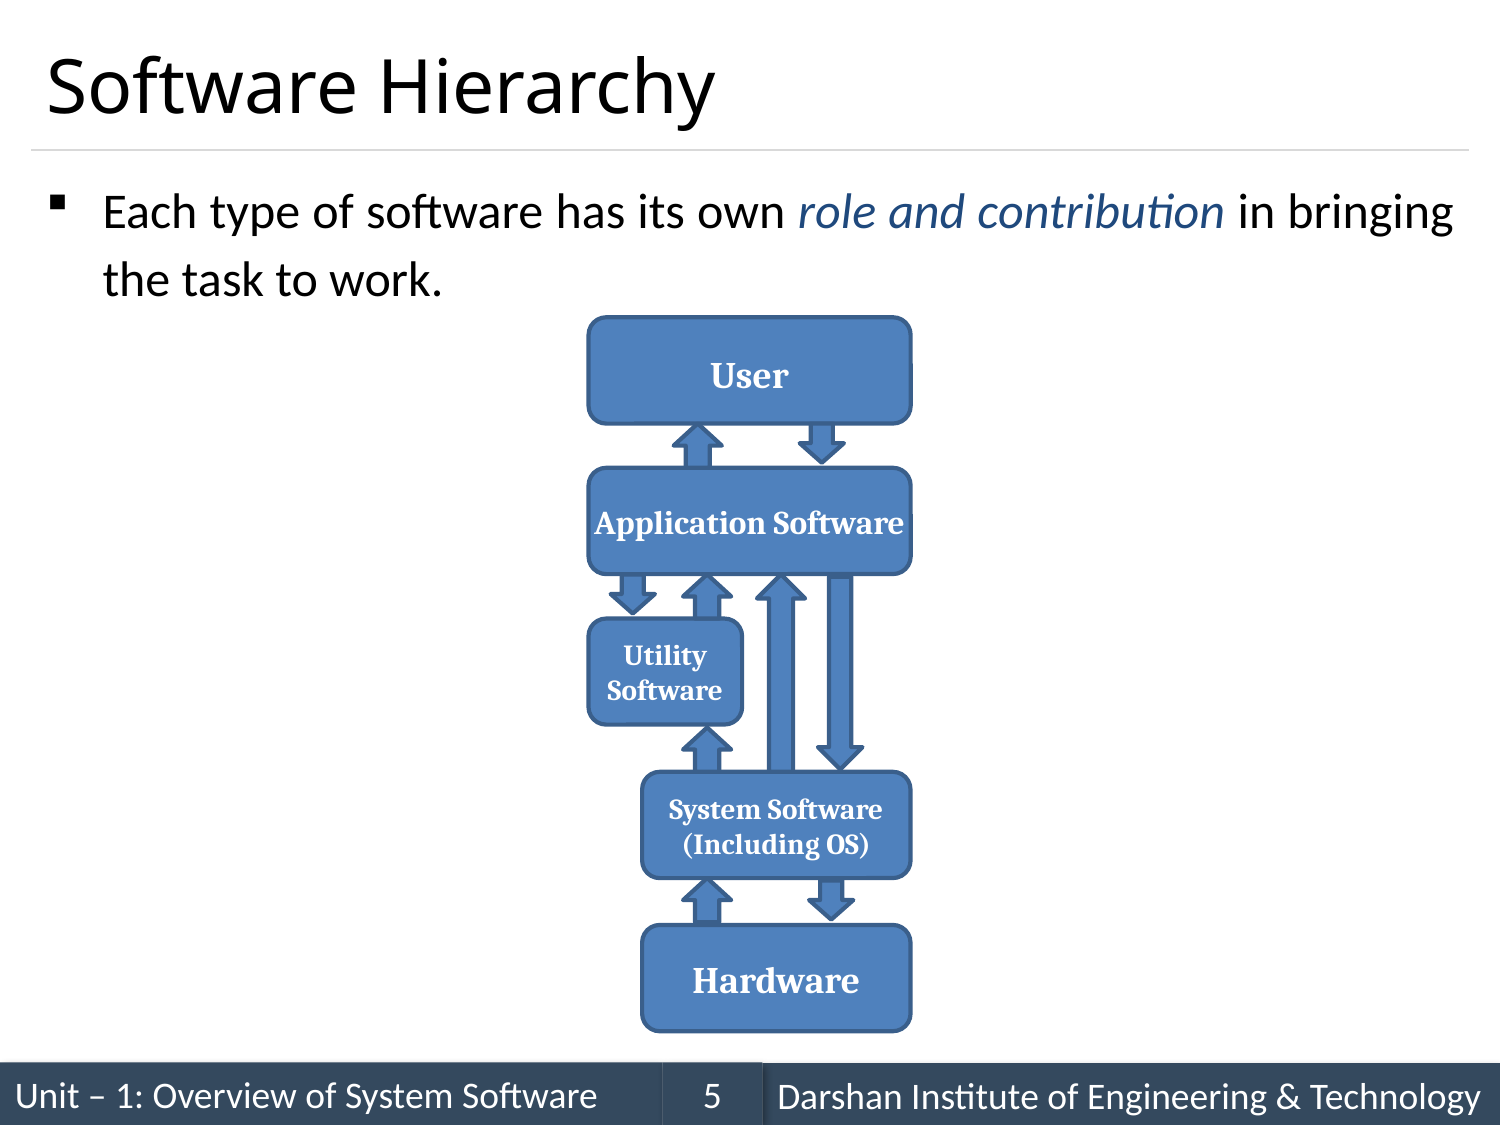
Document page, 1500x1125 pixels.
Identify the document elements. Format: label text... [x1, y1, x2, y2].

title Software Hierarchy [31, 17, 1469, 150]
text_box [588, 316, 911, 1032]
text_box [271, 287, 1229, 1063]
list Each type of software has its own role and contribution in bringing the task to work. [31, 162, 1469, 400]
